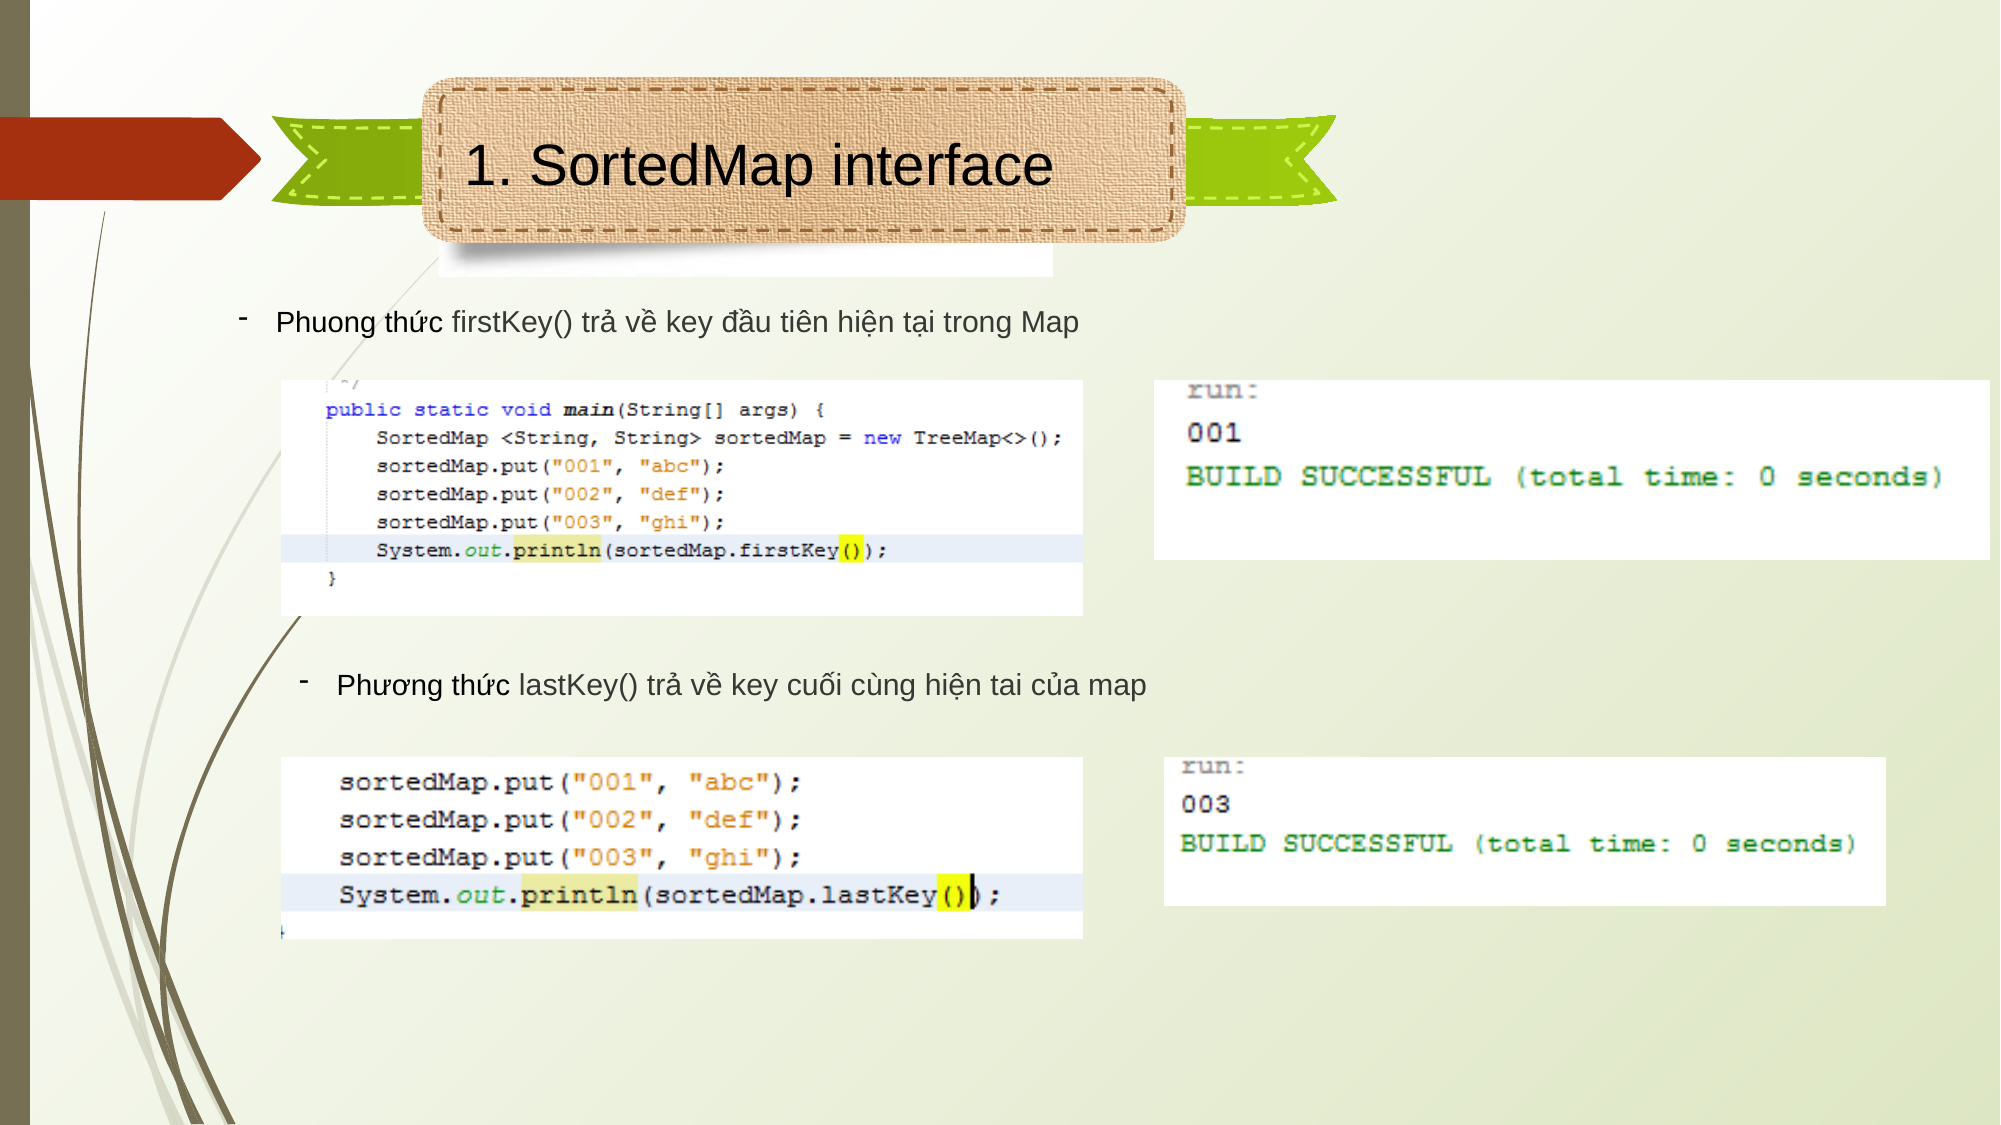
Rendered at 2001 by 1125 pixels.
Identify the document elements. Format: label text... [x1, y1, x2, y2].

text_box Phương thức lastKey() trả về key cuối cùng hiện tai của map [246, 649, 1308, 774]
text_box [271, 76, 1338, 278]
picture [280, 757, 1083, 939]
picture [1153, 379, 1990, 560]
picture [1164, 757, 1887, 907]
text_box Phuong thức firstKey() trả về key đầu tiên hiện tại trong Map [185, 287, 1179, 691]
picture [280, 379, 1083, 617]
